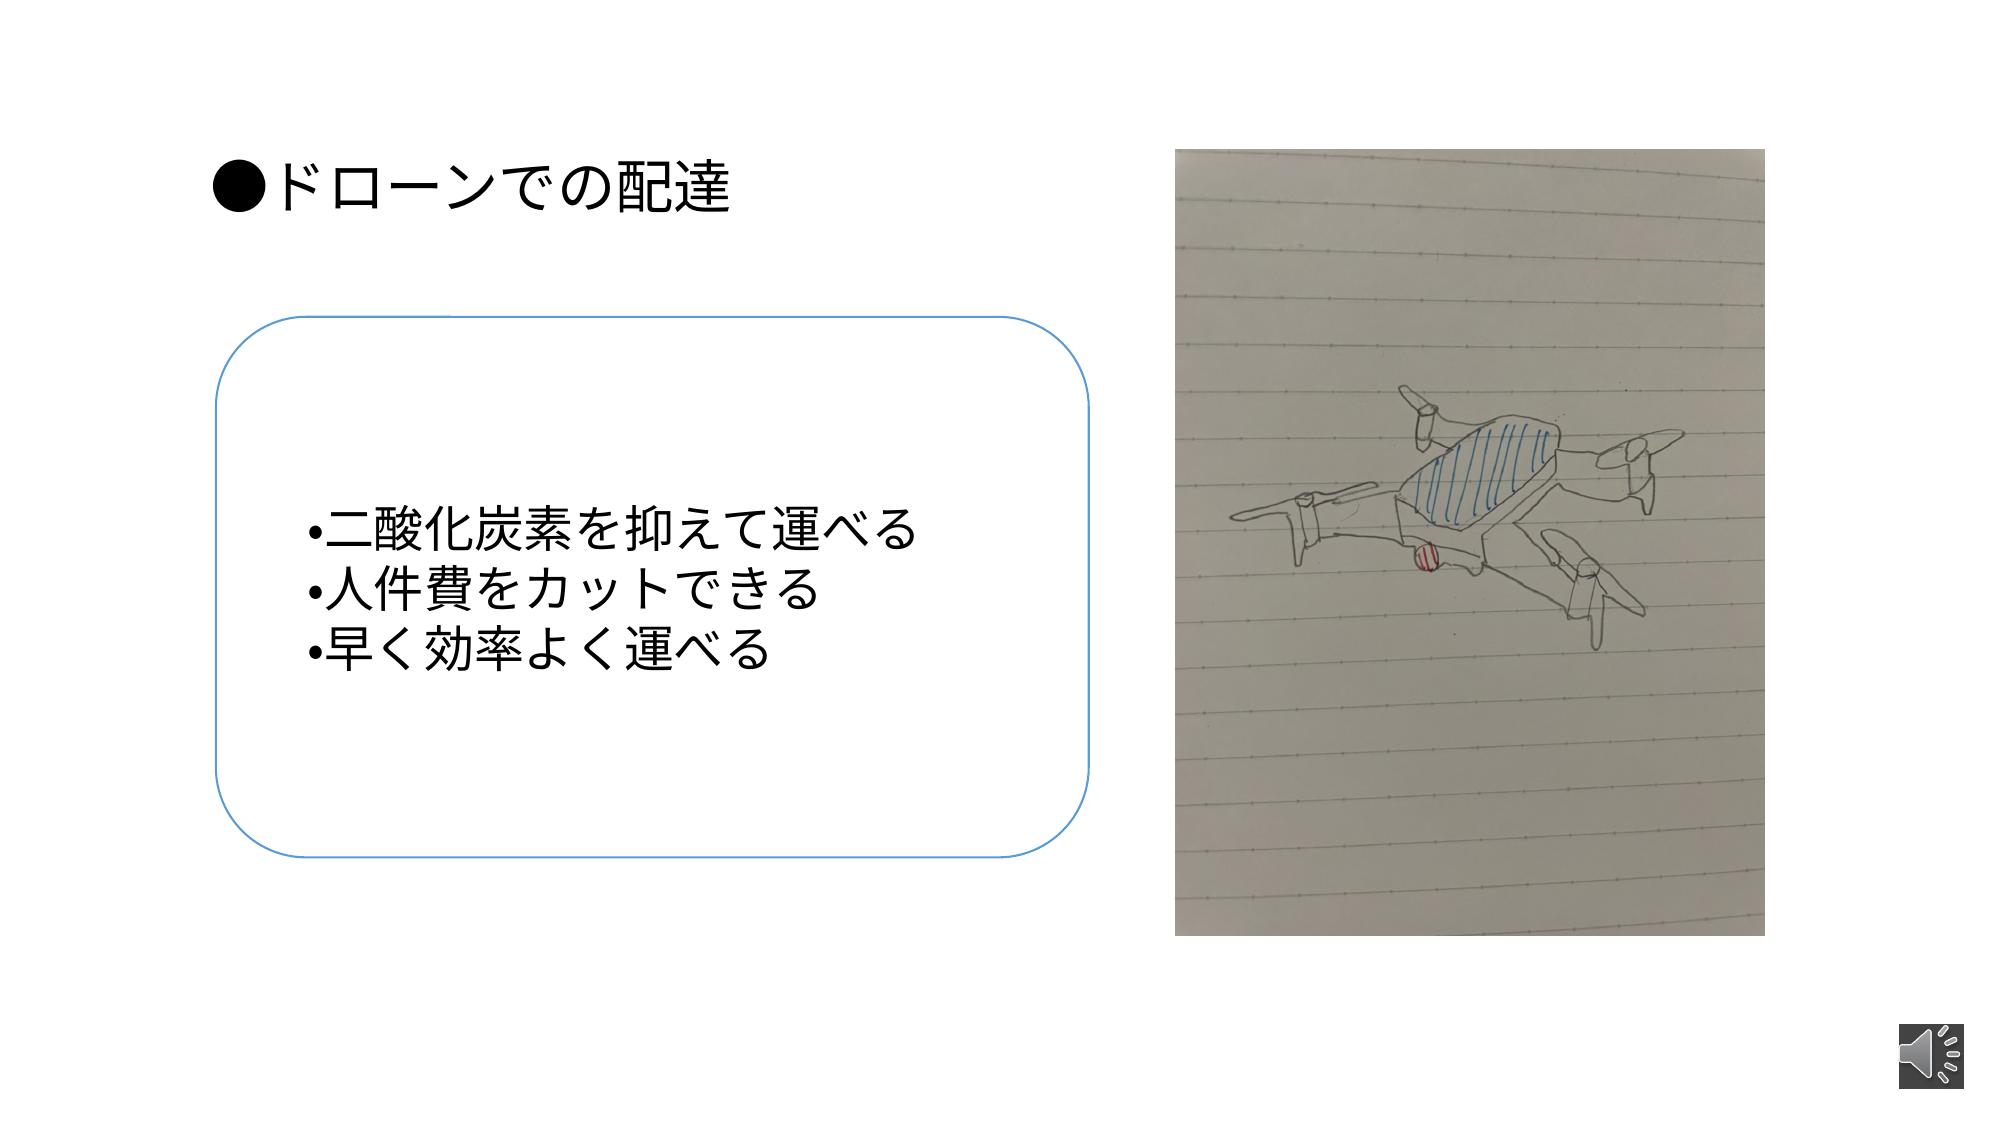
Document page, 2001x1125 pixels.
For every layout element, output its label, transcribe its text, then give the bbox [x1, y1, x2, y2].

list ●ドローンでの配達 [137, 59, 1863, 1066]
picture [1175, 149, 1765, 936]
text_box ・二酸化炭素を抑えて運べる ・人件費をカットできる ・早く効率よく運べる [214, 315, 1090, 859]
picture [1897, 1022, 1965, 1090]
